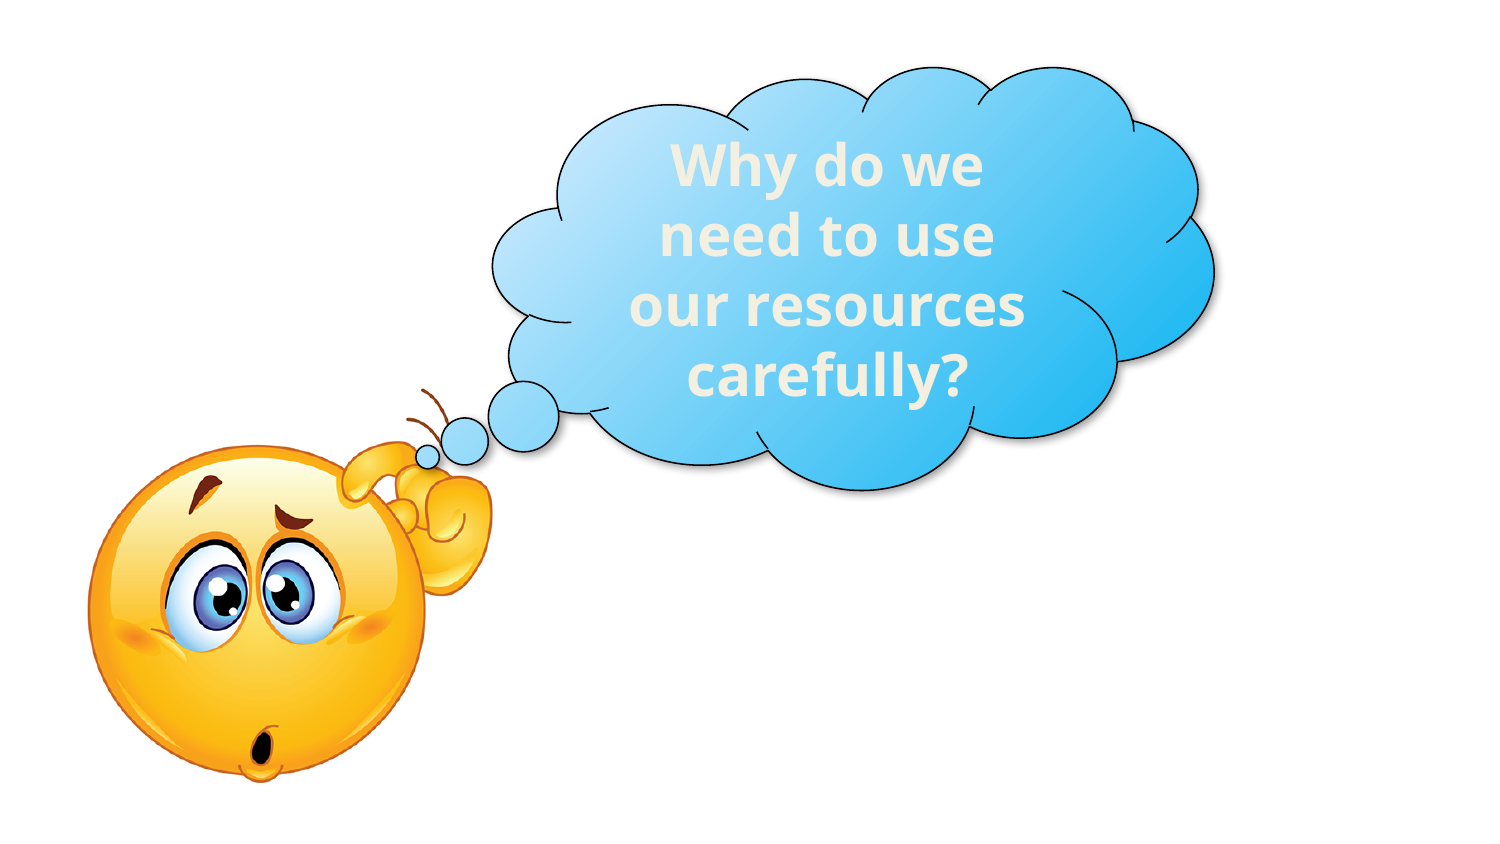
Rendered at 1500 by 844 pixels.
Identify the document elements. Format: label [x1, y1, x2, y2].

text_box [83, 65, 1215, 798]
